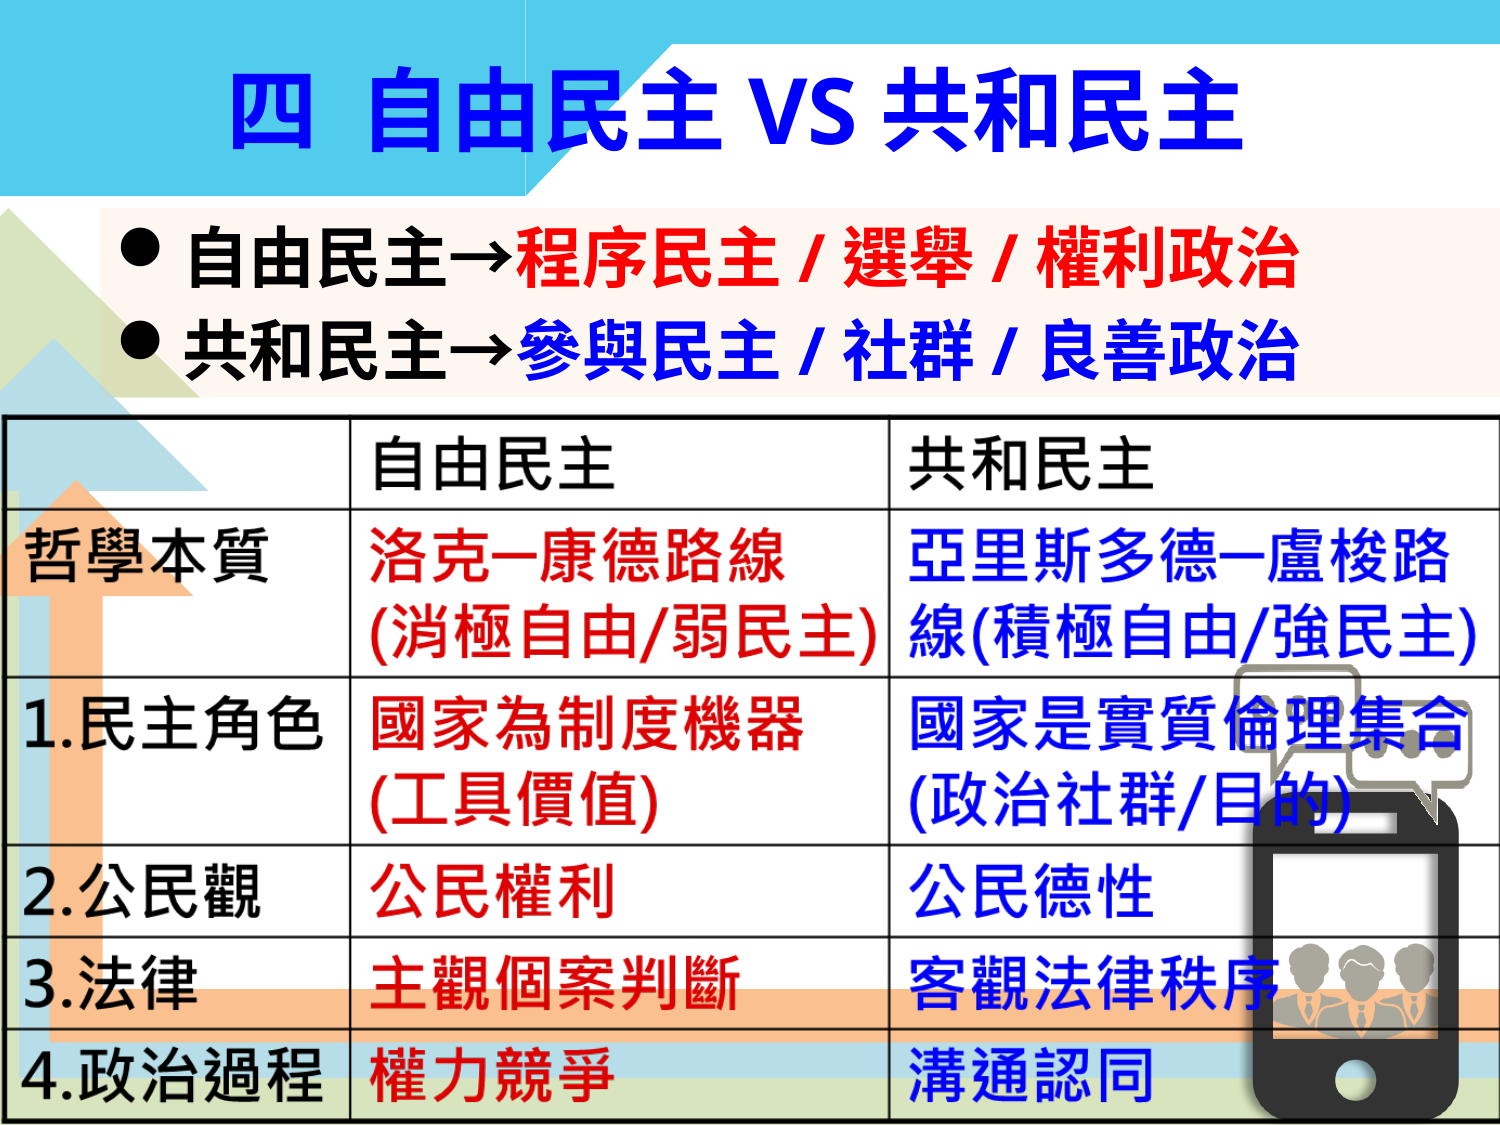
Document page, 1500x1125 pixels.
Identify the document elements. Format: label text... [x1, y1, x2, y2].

text_box 四 自由民主VS共和民主 [88, 30, 1406, 185]
list 自由民主→程序民主/選舉/權利政治 共和民主→參與民主/社群/良善政治 [100, 208, 1500, 398]
picture [0, 408, 1500, 1125]
